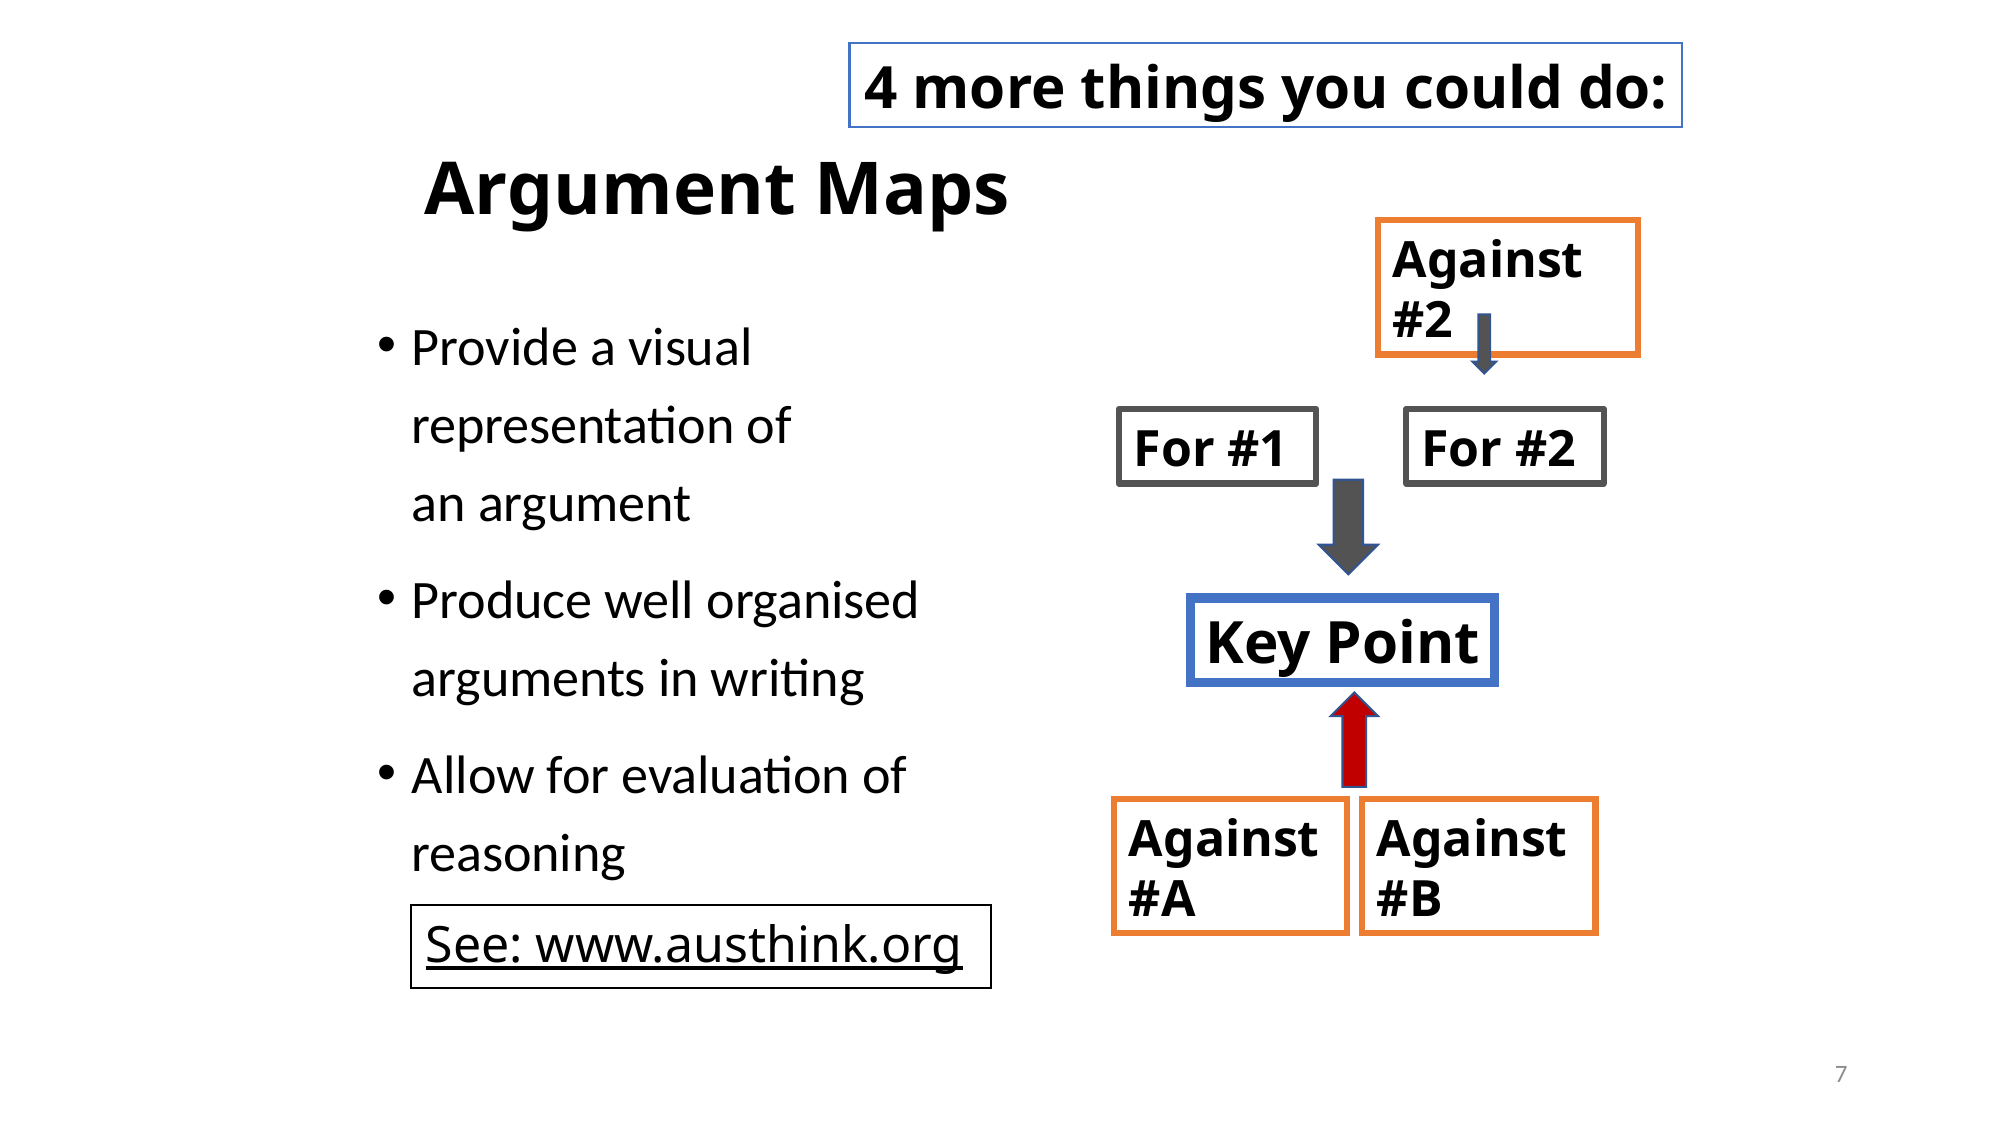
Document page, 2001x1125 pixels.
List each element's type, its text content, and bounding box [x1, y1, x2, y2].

slide_number 7 [1412, 1042, 1863, 1103]
list Provide a visual representation of an argument Produce well organised arguments in writing Allow for evaluation of reasoning [362, 290, 1071, 891]
text_box 4 more things you could do: [848, 42, 1683, 128]
title Argument Maps [409, 125, 1083, 257]
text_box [1129, 219, 1638, 935]
text_box See: www.austhink.org [410, 904, 992, 989]
